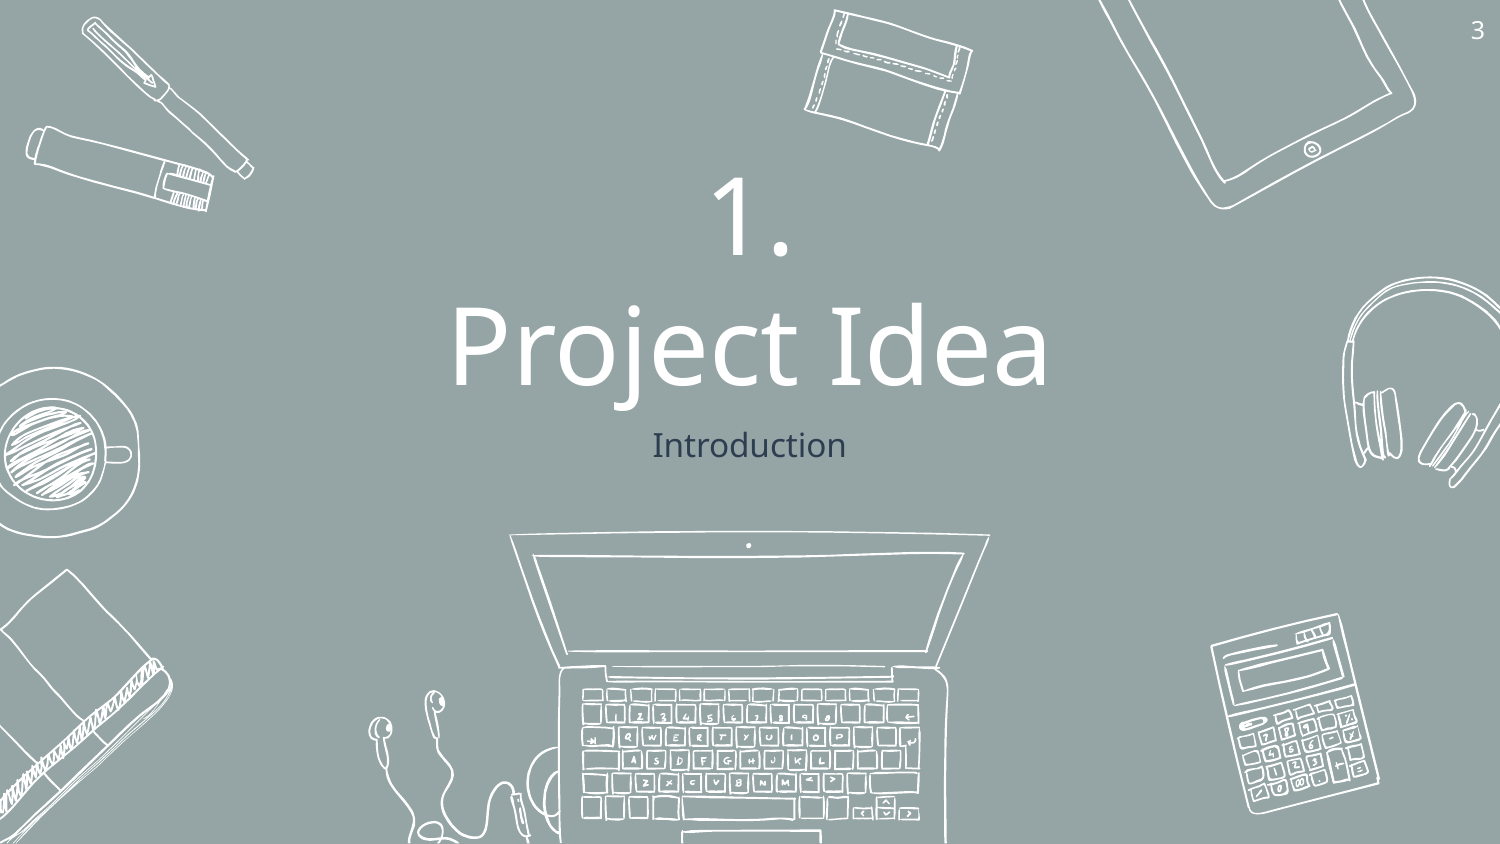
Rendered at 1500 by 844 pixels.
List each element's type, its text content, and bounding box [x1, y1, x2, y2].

subtitle Introduction [255, 409, 1245, 541]
slide_number ‹#› [1435, 0, 1500, 53]
title 1. Project Idea [255, 231, 1245, 409]
